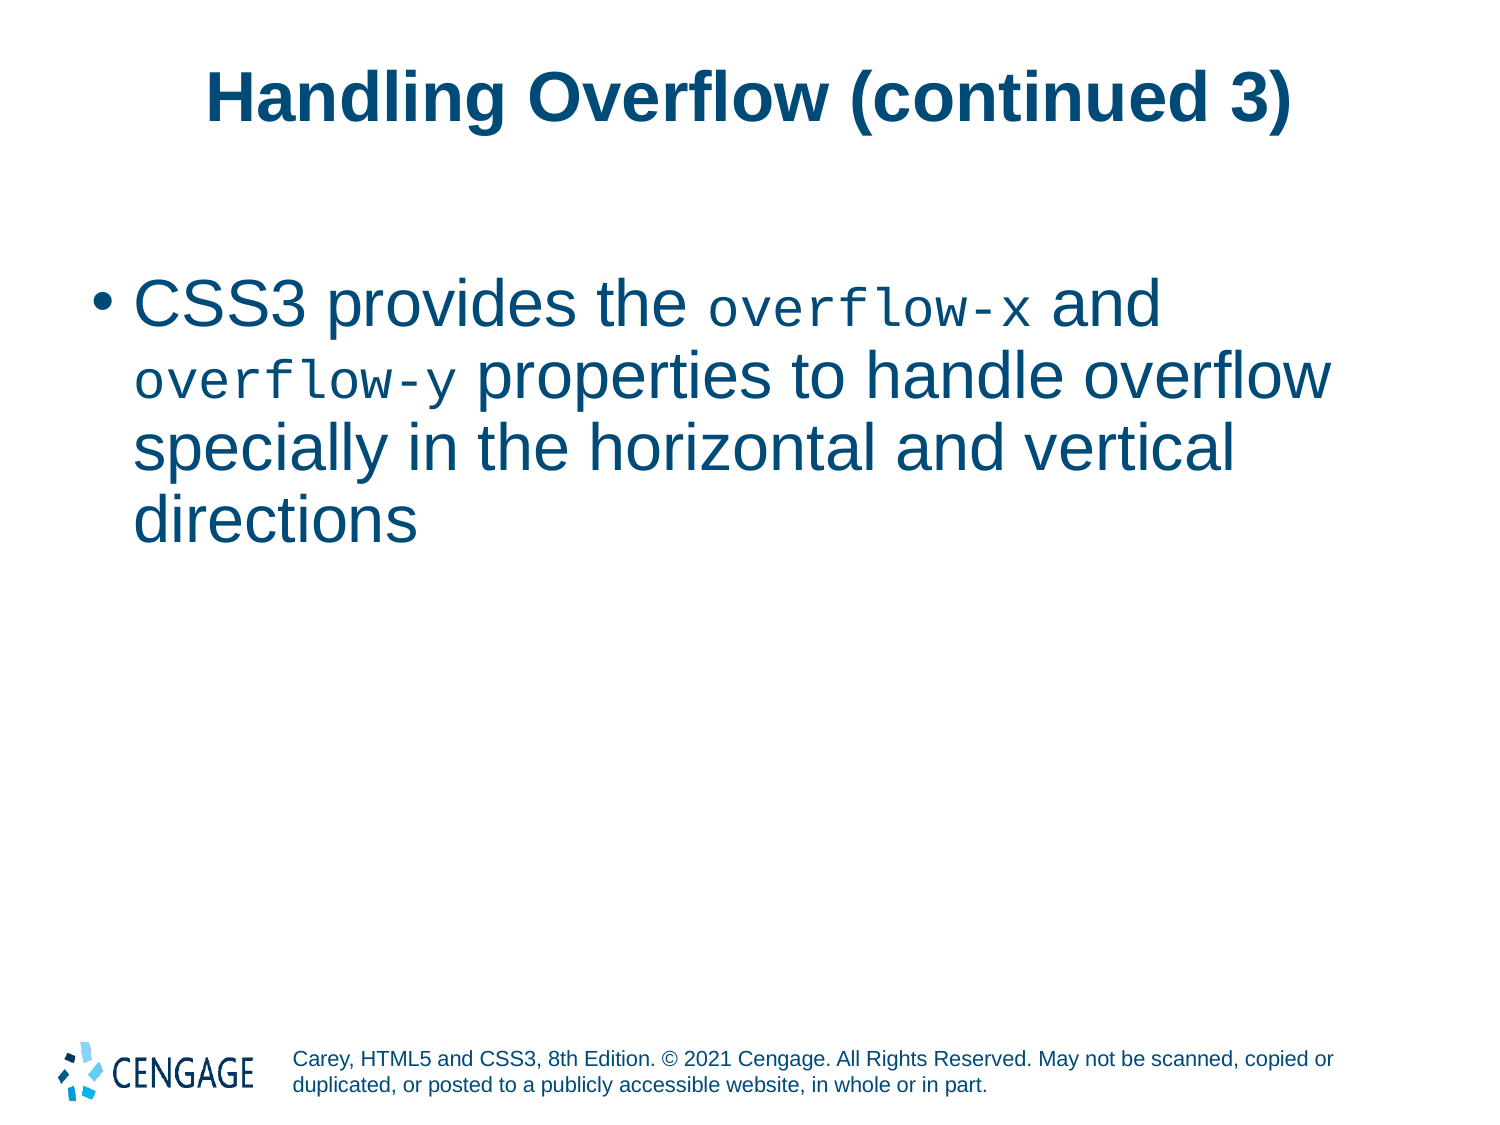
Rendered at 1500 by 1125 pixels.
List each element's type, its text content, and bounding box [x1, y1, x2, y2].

list CSS3 provides the overflow-x and overflow-y properties to handle overflow specially in the horizontal and vertical directions [91, 268, 1410, 990]
title Handling Overflow (continued 3) [103, 59, 1397, 171]
picture [58, 1042, 253, 1101]
